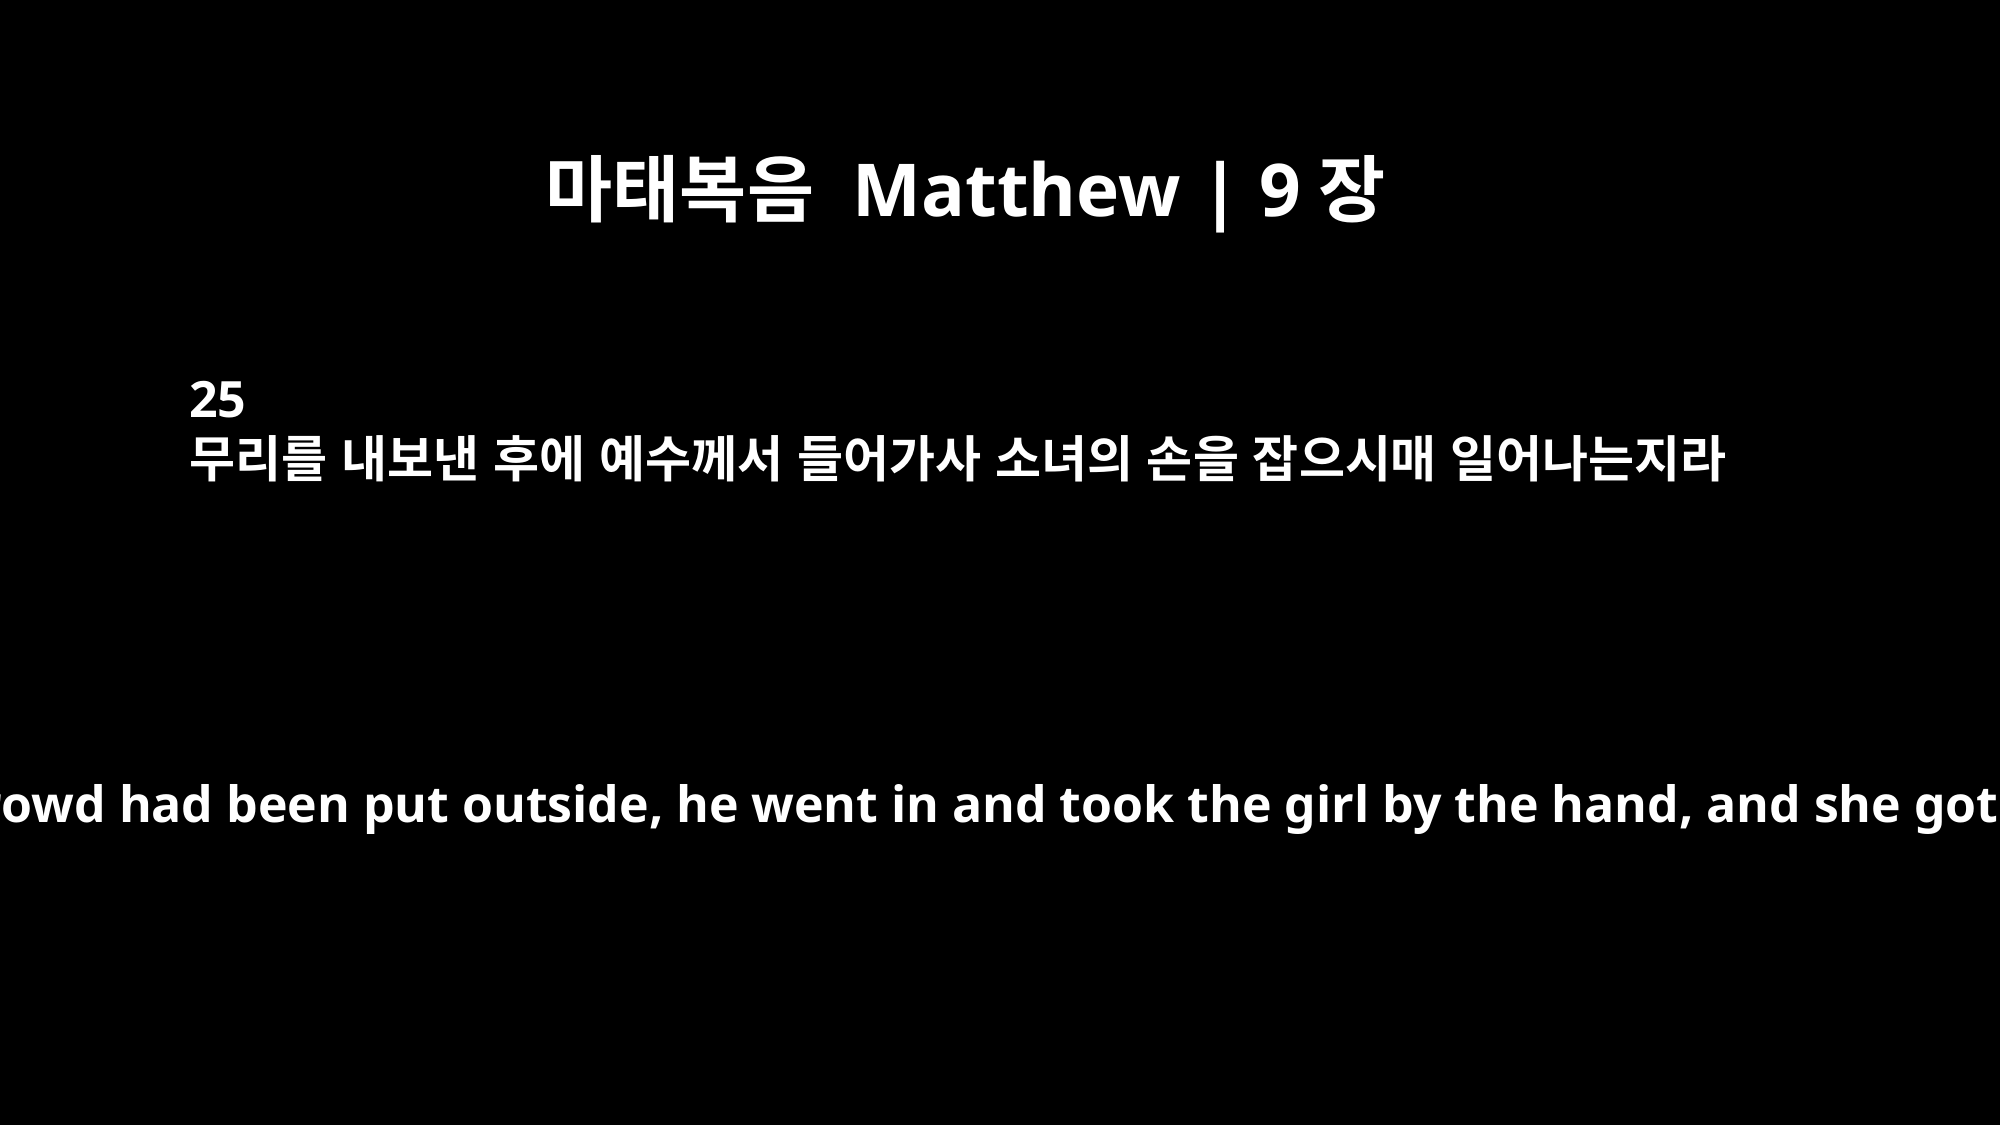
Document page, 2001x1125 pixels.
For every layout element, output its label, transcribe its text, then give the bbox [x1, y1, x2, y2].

text_box 25 무리를 내보낸 후에 예수께서 들어가사 소녀의 손을 잡으시매 일어나는지라 [174, 359, 1743, 495]
text_box 마태복음 Matthew | 9장 [530, 136, 1401, 239]
text_box After the crowd had been put outside, he went in and took the girl by the hand, and she got up. [0, 764, 2000, 840]
